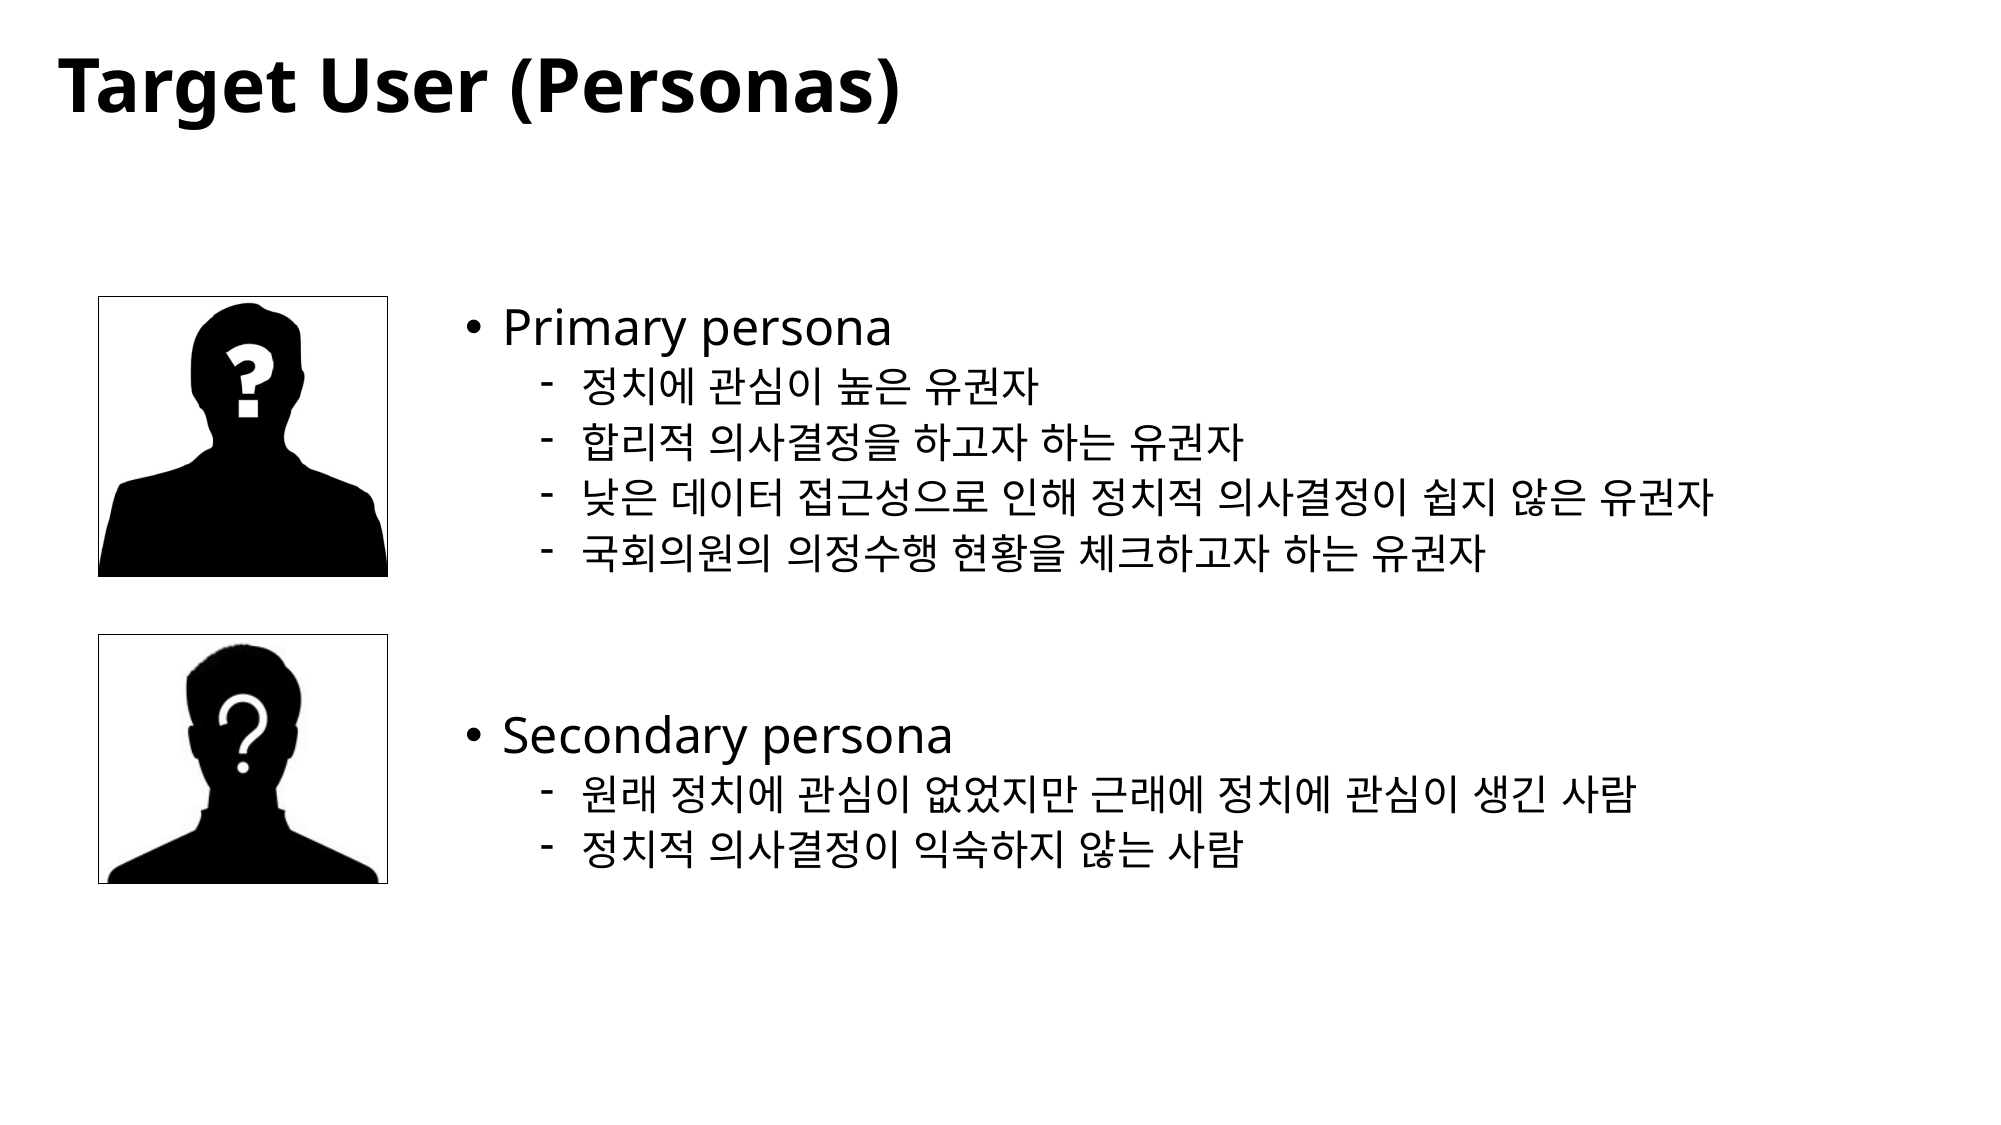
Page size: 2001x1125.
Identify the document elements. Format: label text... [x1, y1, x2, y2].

picture [98, 296, 388, 577]
picture [98, 634, 388, 884]
list Primary persona 정치에 관심이 높은 유권자 합리적 의사결정을 하고자 하는 유권자 낮은 데이터 접근성으로 인해 정치적 의사결정이 쉽지 않은 유권자 국회의원의 의정수행 현황을 체크하고자 하는 유권자 Secondary persona 원래 정치에 관심이 없었지만 근래에 정치에 관심이 생긴 사람 정치적 의사결정이 익숙하지 않는 사람 [450, 294, 1949, 929]
title Target User (Personas) [42, 36, 1958, 140]
